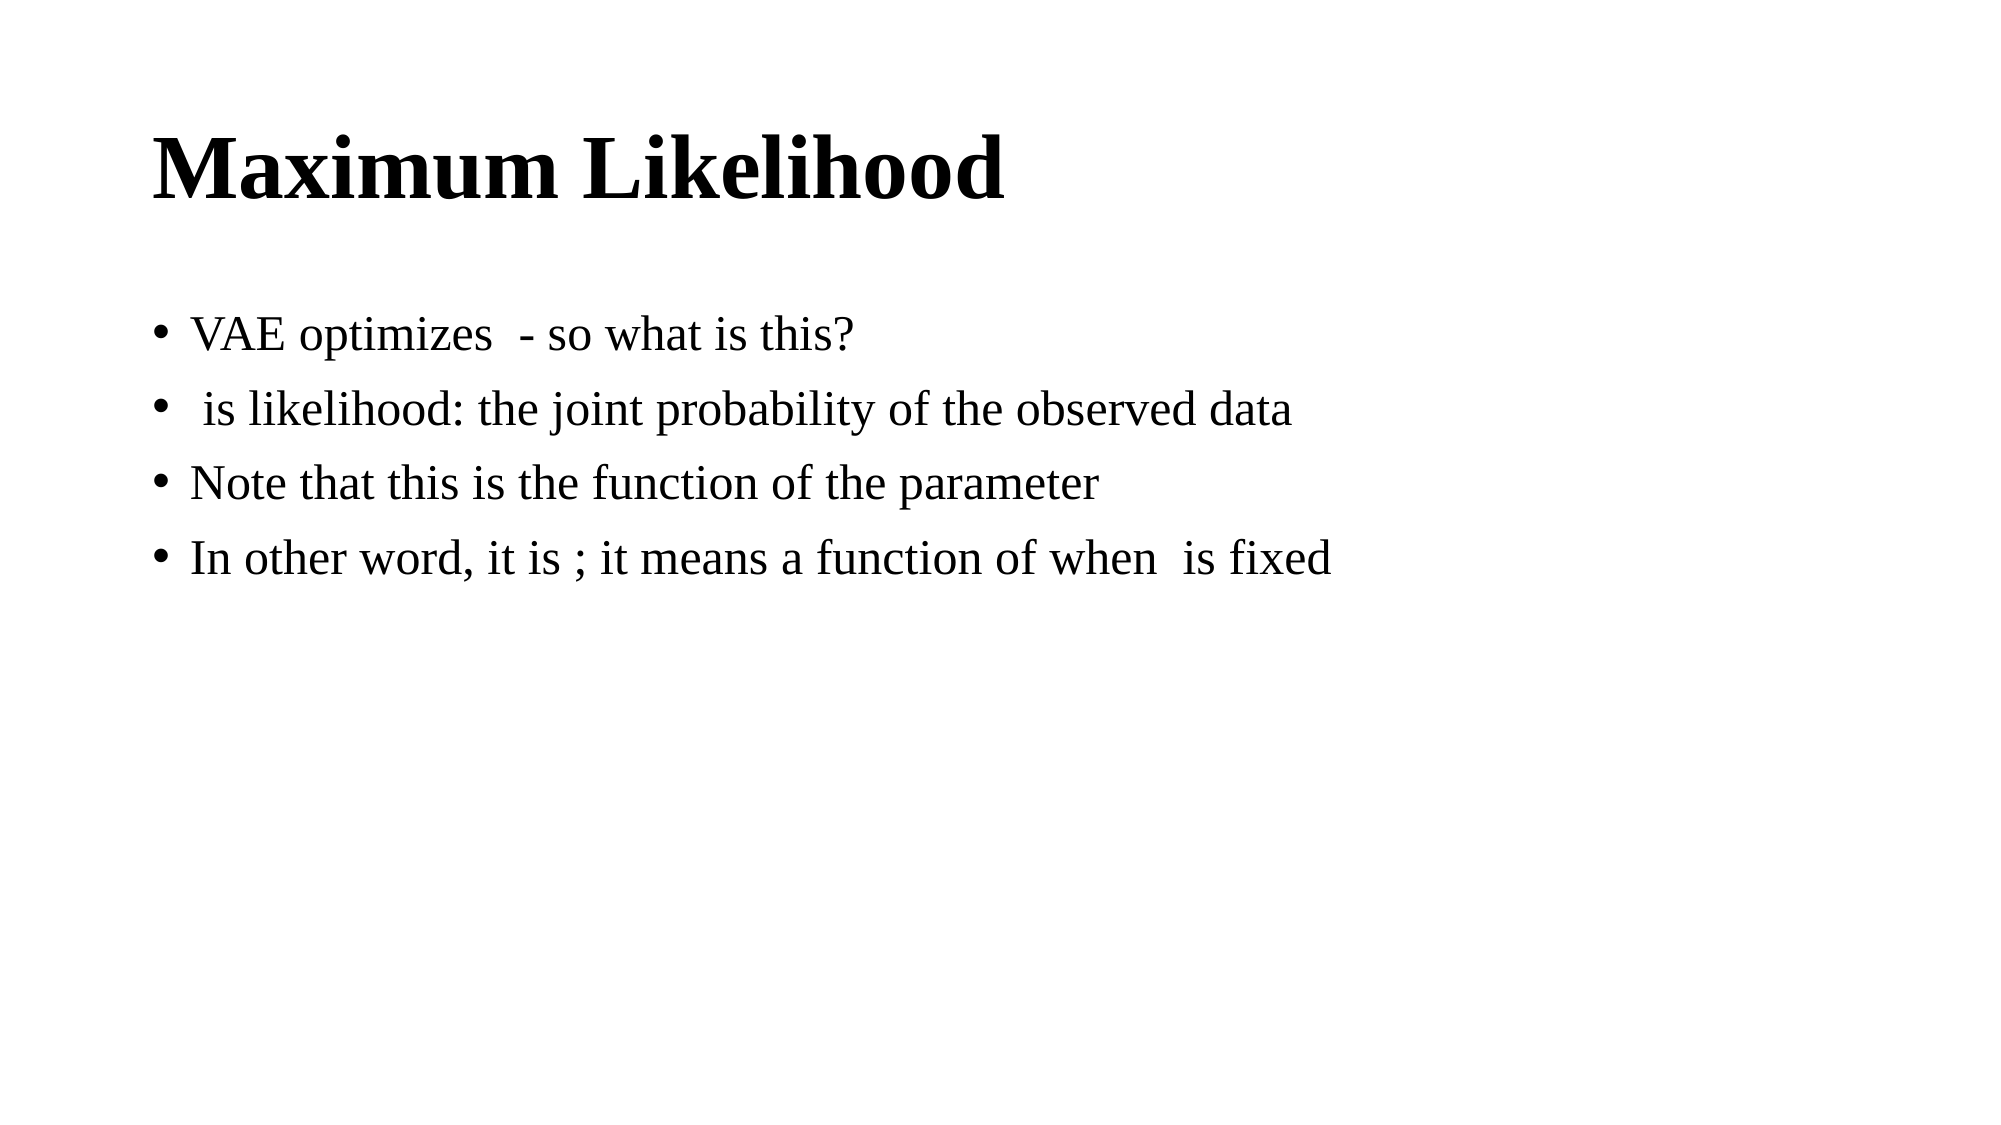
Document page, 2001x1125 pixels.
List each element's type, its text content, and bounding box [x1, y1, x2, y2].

title Maximum Likelihood [137, 59, 1863, 278]
